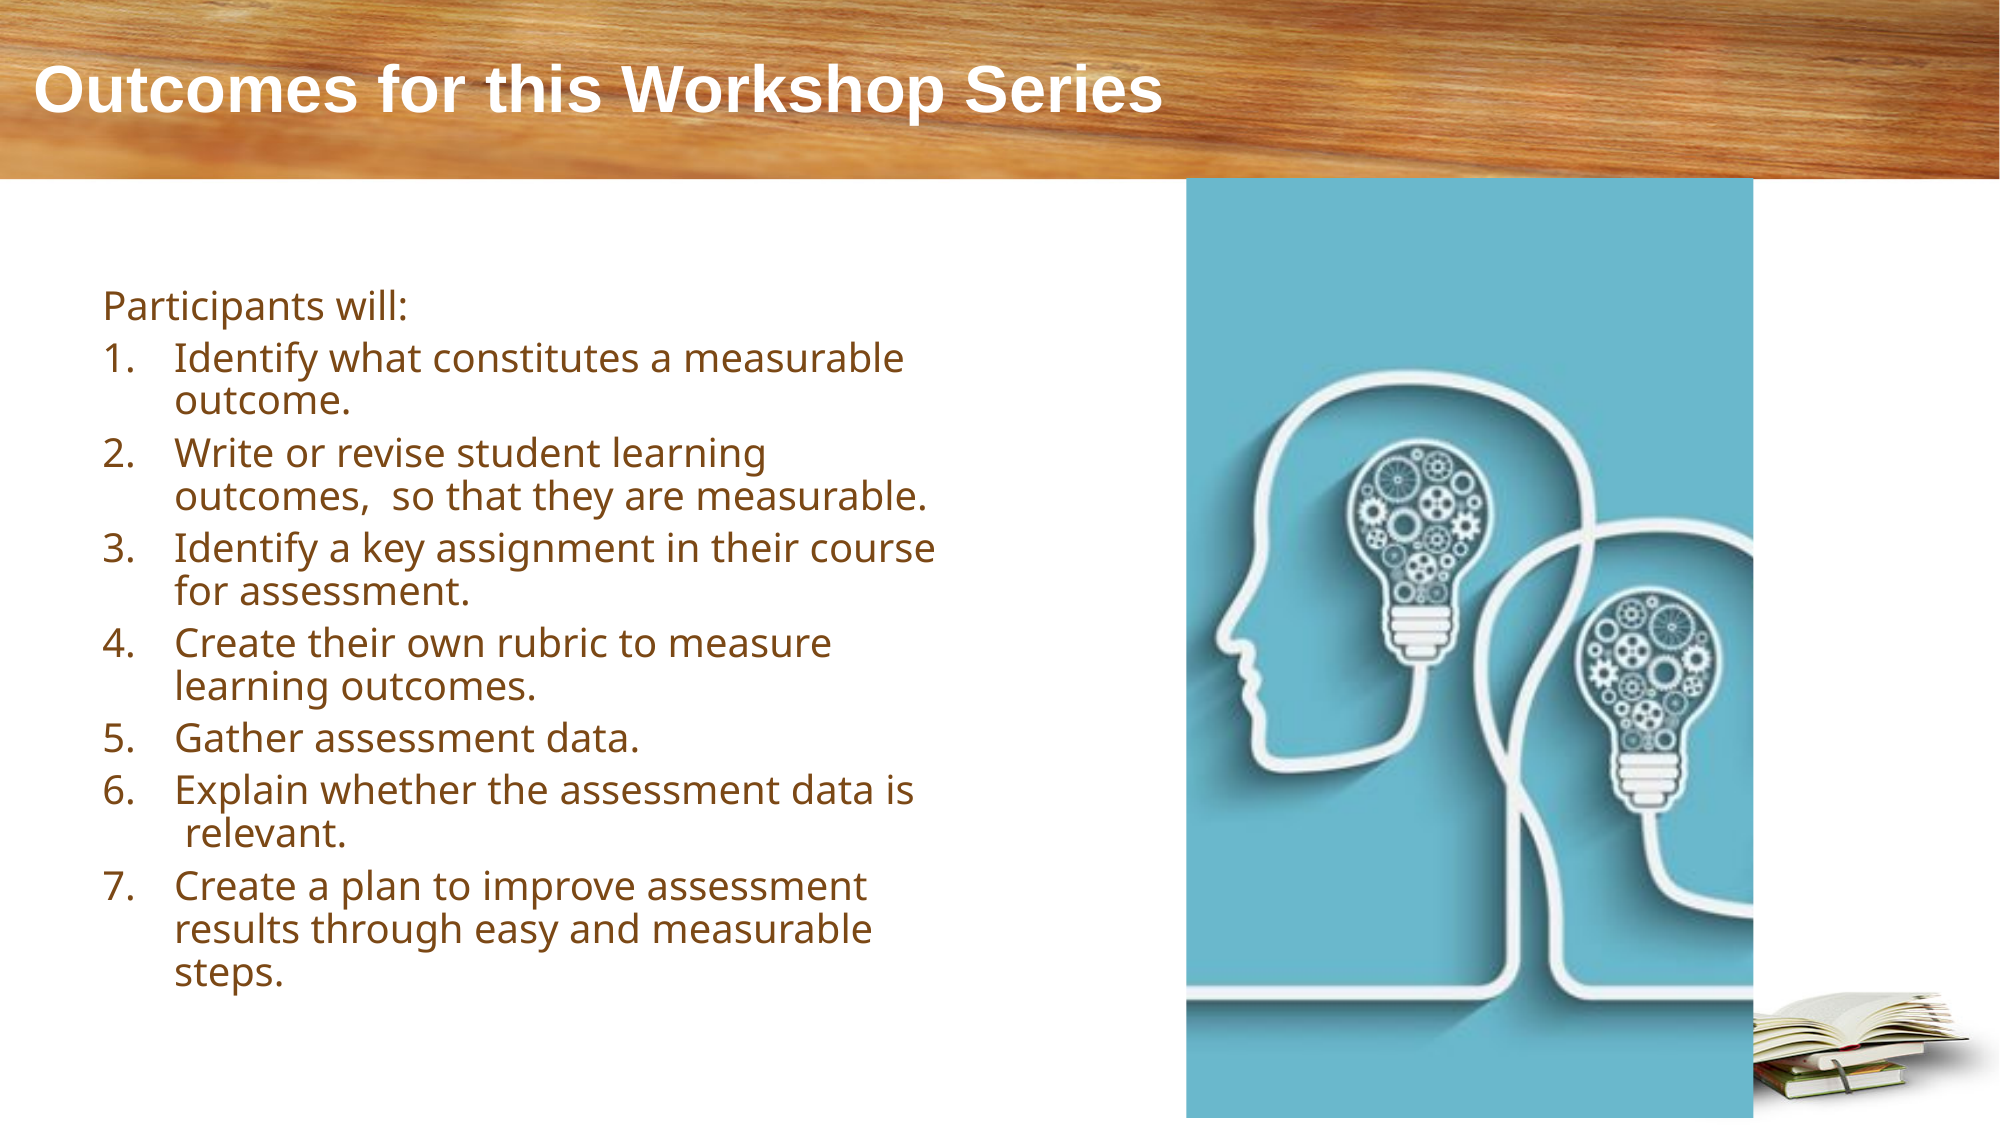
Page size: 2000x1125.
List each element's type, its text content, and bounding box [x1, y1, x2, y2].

list Participants will: Identify what constitutes a measurable outcome. Write or revise student learning outcomes, so that they are measurable. Identify a key assignment in their course for assessment. Create their own rubric to measure learning outcomes. Gather assessment data. Explain whether the assessment data is relevant. Create a plan to improve assessment results through easy and measurable steps. [87, 262, 985, 1038]
picture [0, 178, 2000, 1125]
title Outcomes for this Workshop Series [0, 2, 2000, 179]
